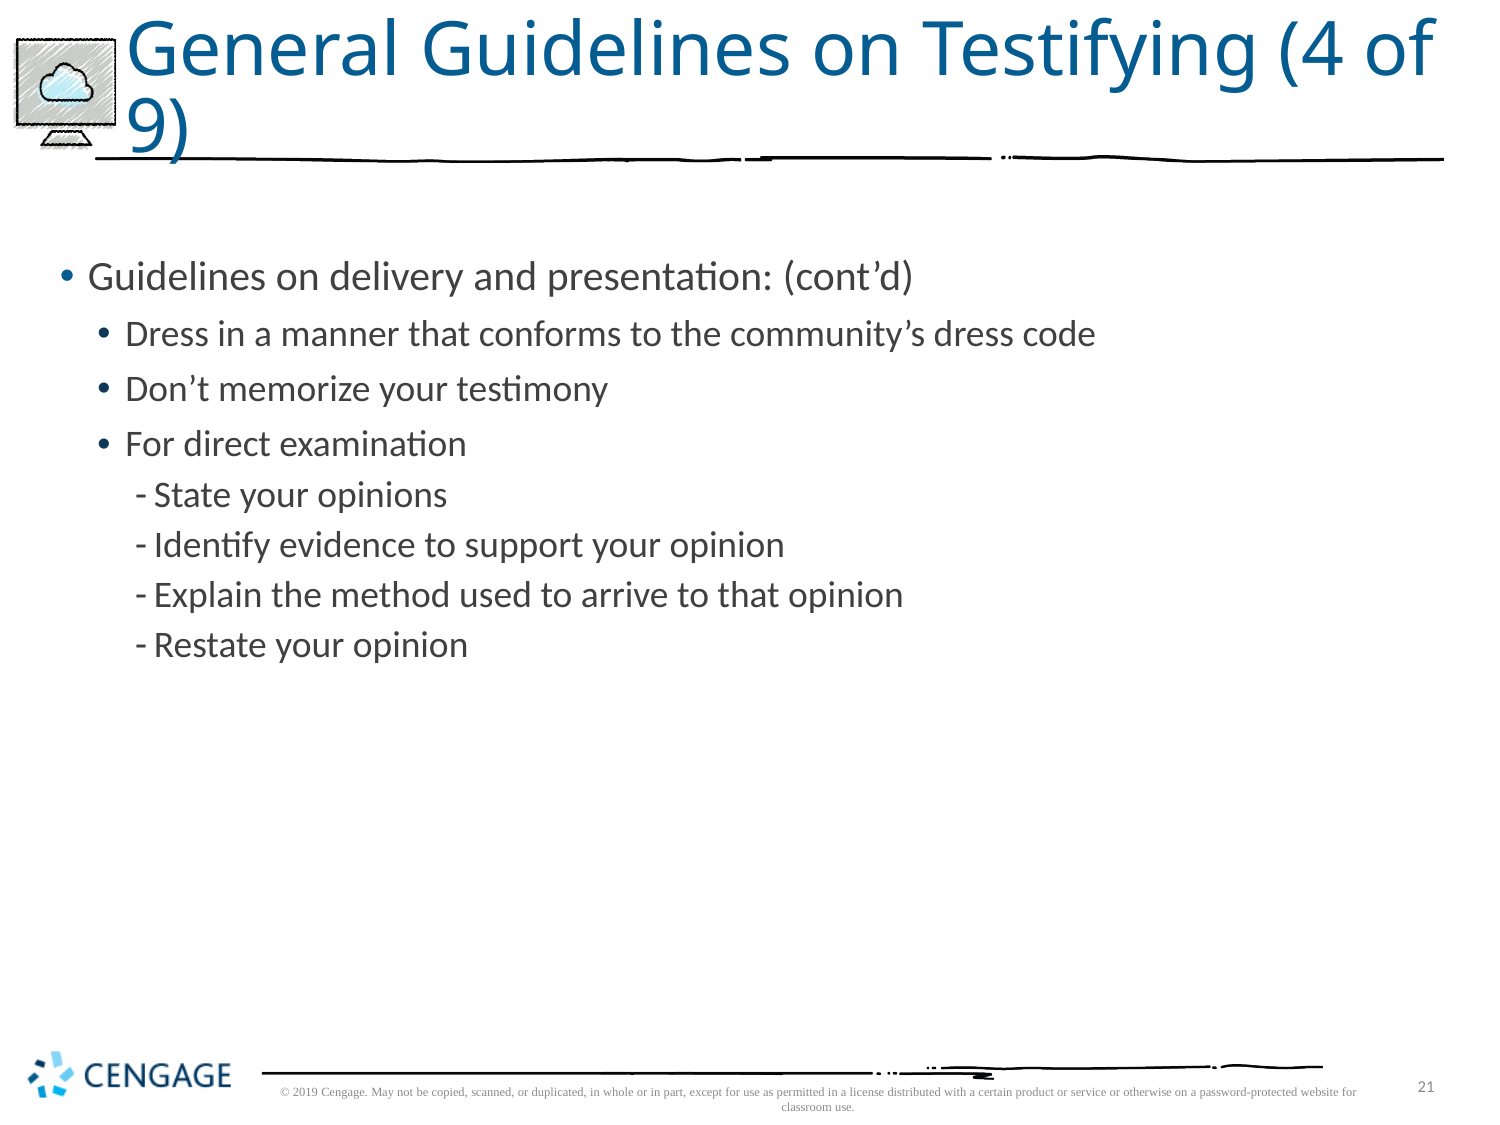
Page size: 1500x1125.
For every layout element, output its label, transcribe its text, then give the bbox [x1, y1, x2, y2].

picture [7, 1037, 244, 1111]
title General Guidelines on Testifying (4 of 9) [125, 52, 1442, 130]
picture [12, 36, 117, 151]
footer © 2019 Cengage. May not be copied, scanned, or duplicated, in whole or in part, except for use as permitted in a license distributed with a certain product or service or otherwise on a password-protected website for classroom use. [261, 1079, 1375, 1120]
list Guidelines on delivery and presentation: (cont’d) Dress in a manner that conforms to the community’s dress code Don’t memorize your testimony For direct examination State your opinions Identify evidence to support your opinion Explain the method used to arrive to that opinion Restate your opinion [59, 252, 1441, 490]
picture [261, 1064, 1323, 1079]
picture [95, 155, 1444, 163]
